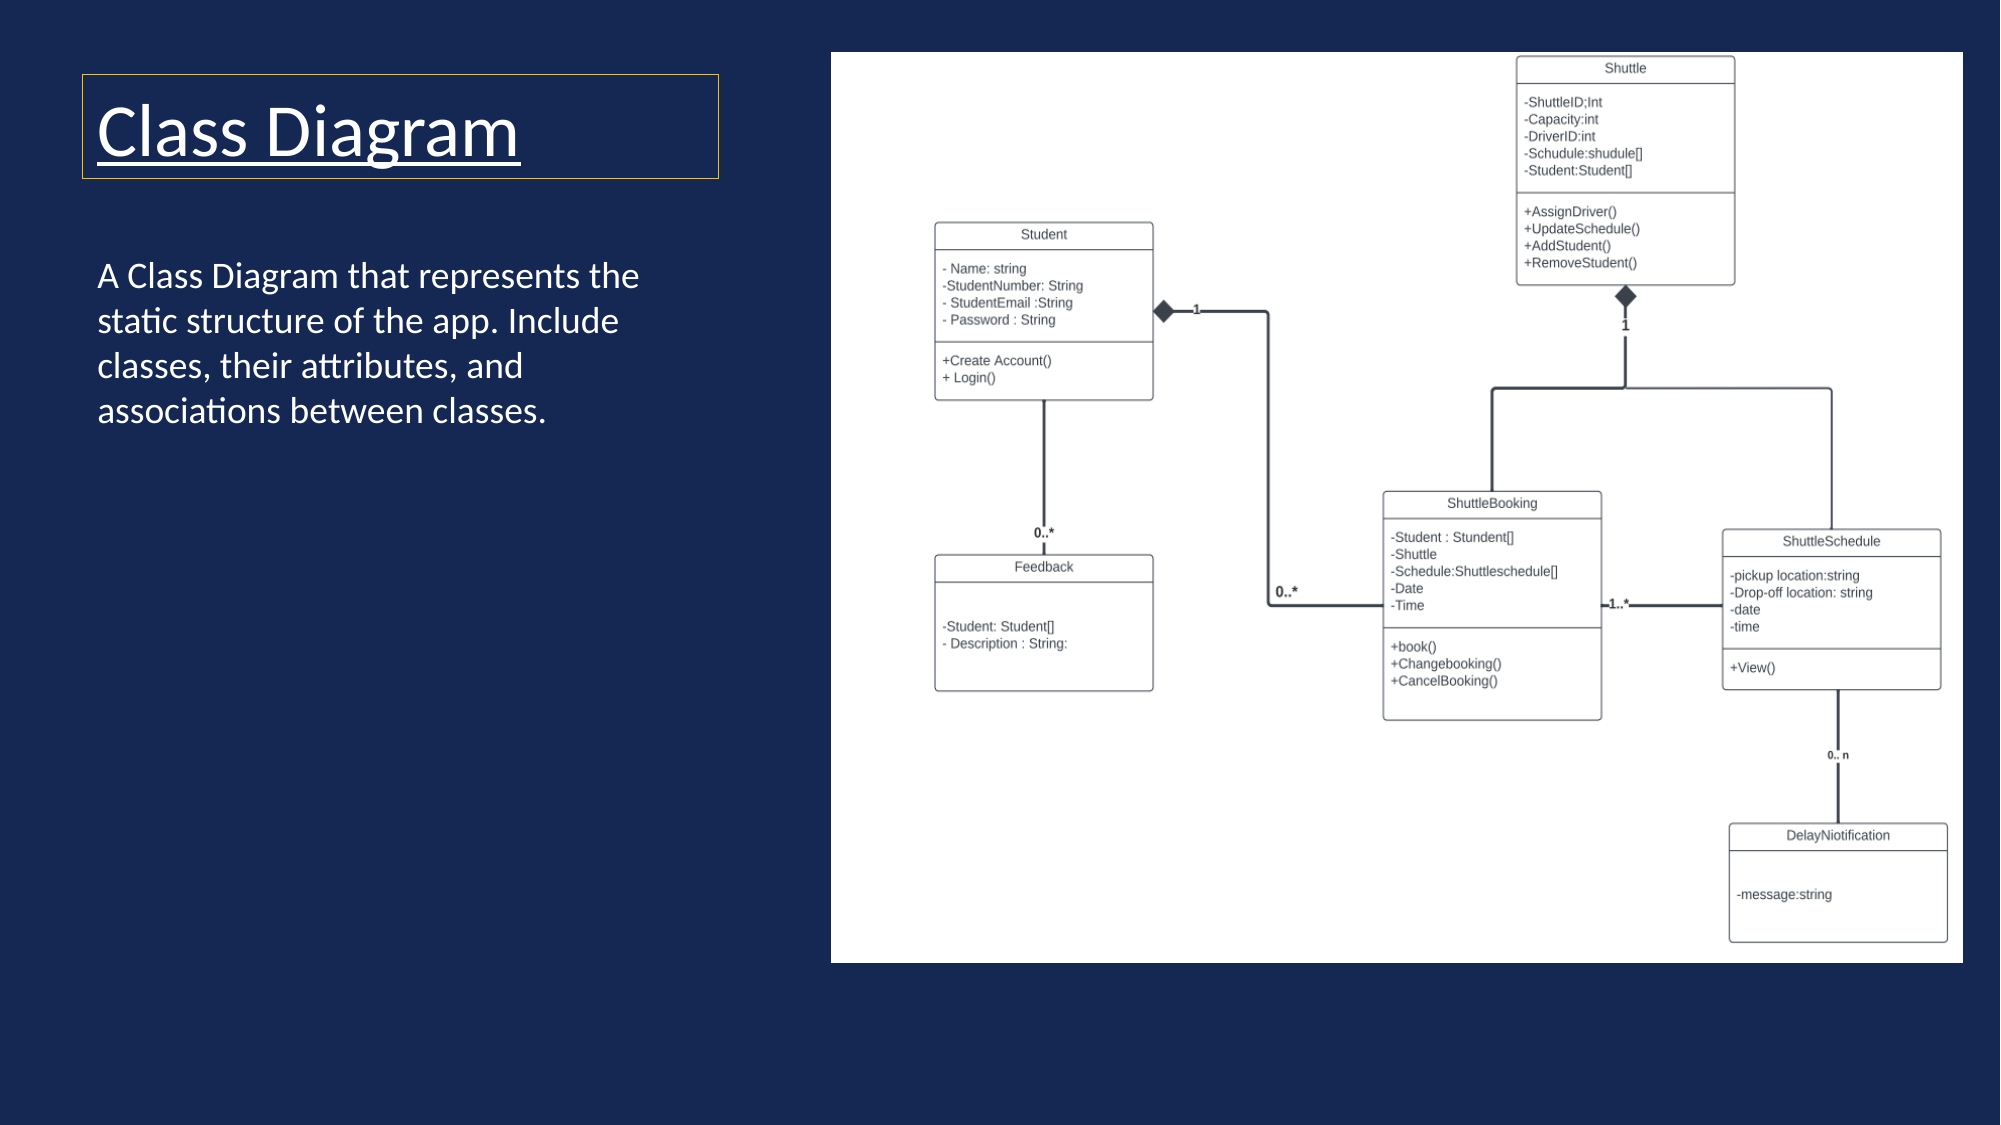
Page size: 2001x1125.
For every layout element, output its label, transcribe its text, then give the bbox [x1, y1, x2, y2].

text_box Class Diagram [82, 74, 719, 179]
picture [831, 52, 1963, 963]
text_box A Class Diagram that represents the static structure of the app. Include classes, their attributes, and associations between classes. [82, 243, 672, 439]
